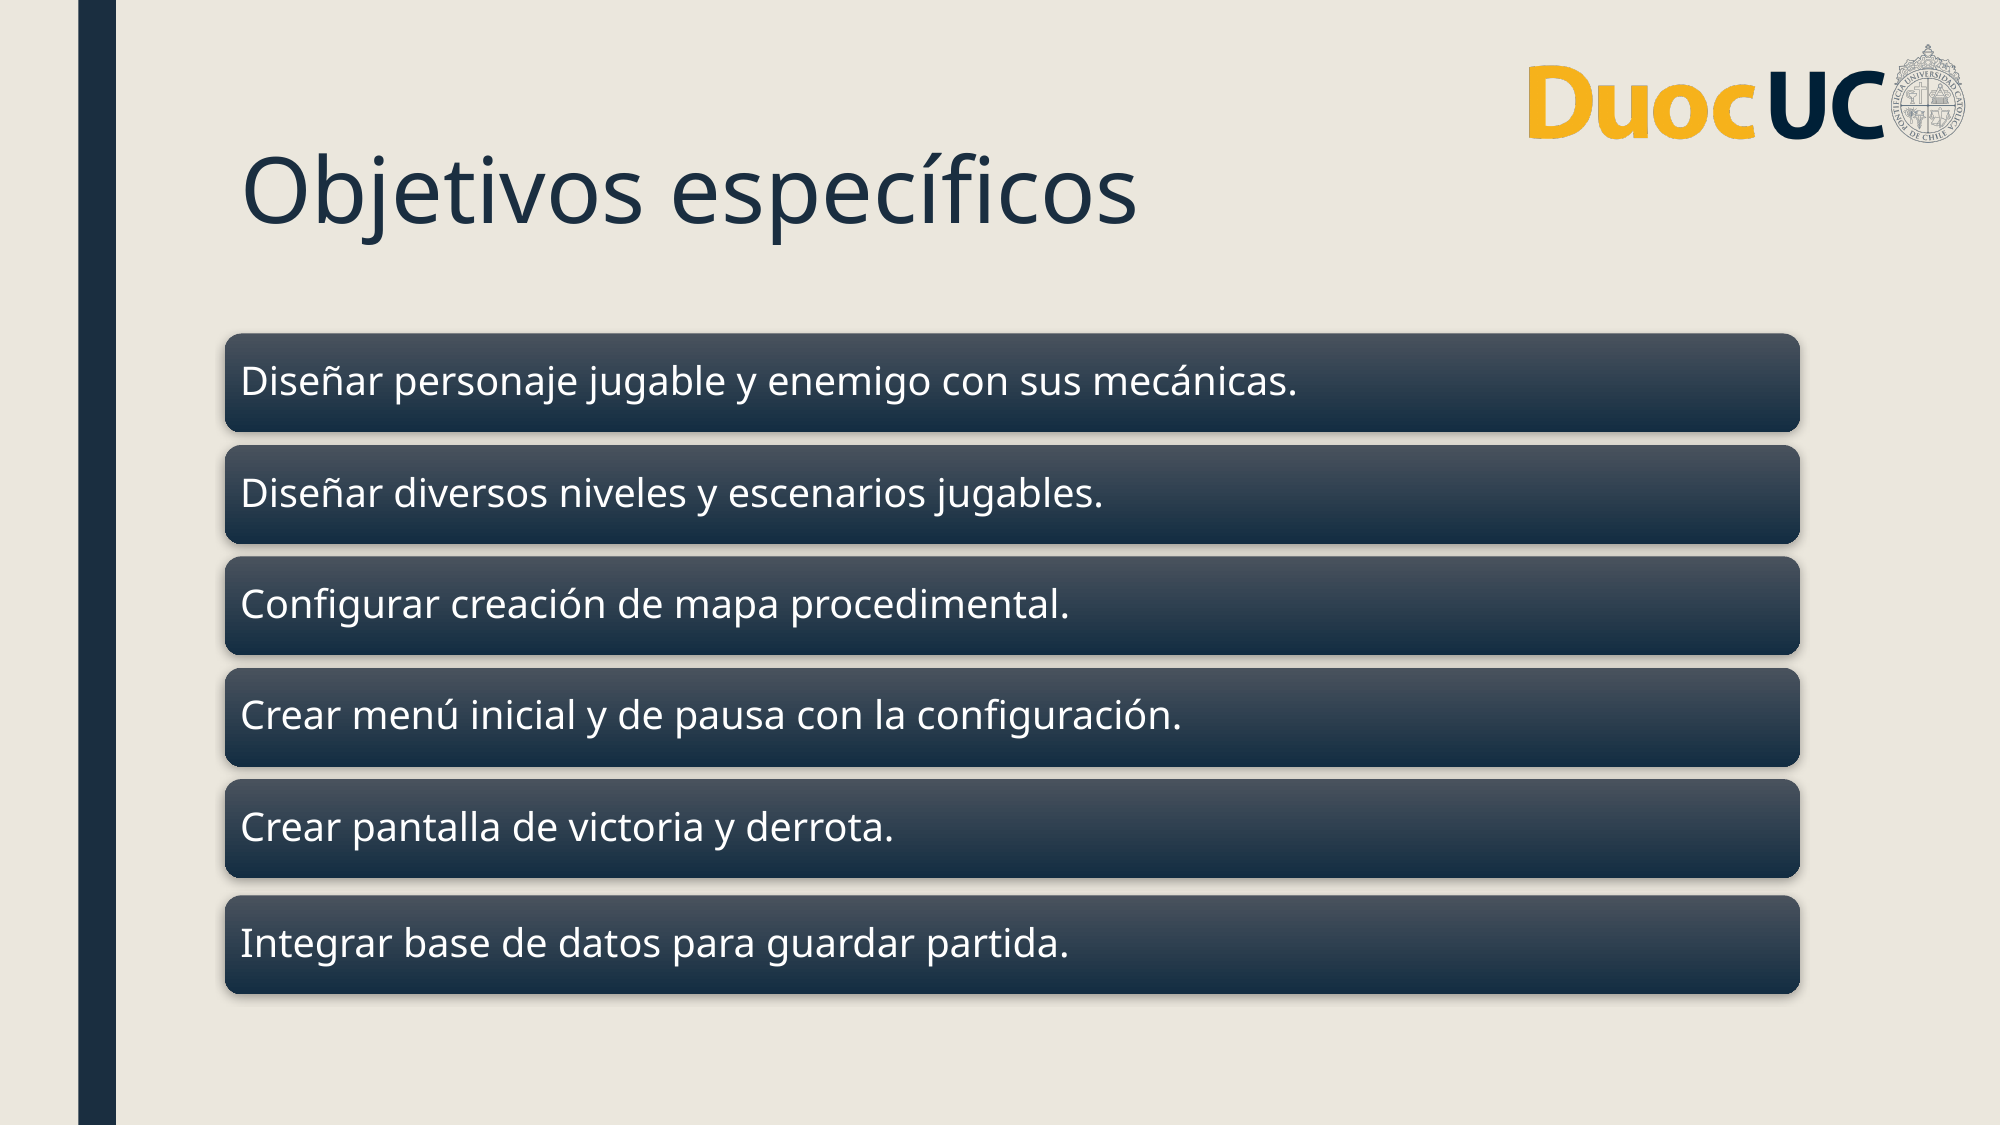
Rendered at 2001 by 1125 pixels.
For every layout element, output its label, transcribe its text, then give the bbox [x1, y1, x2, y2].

picture [1523, 38, 1971, 149]
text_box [224, 333, 1801, 995]
title Objetivos específicos [225, 138, 1499, 294]
